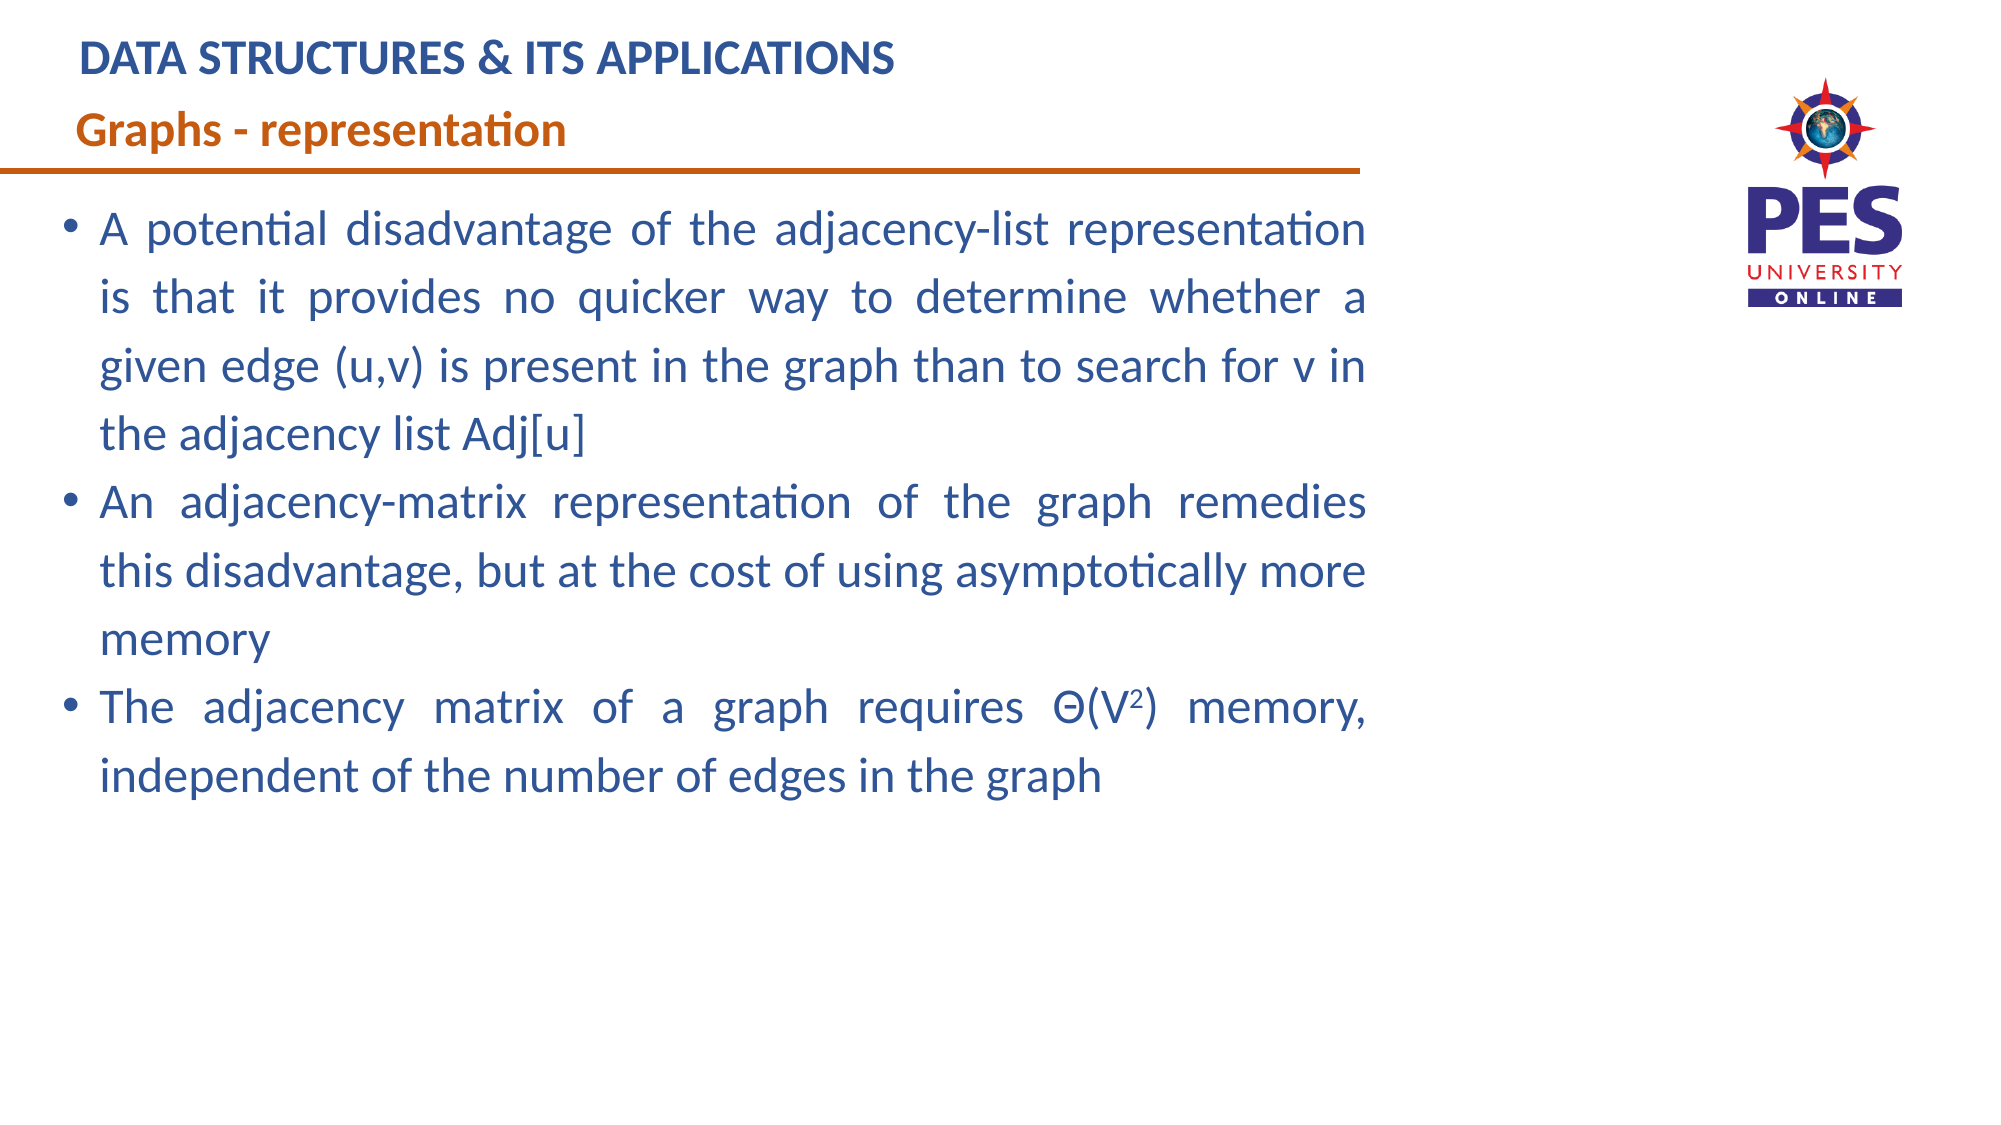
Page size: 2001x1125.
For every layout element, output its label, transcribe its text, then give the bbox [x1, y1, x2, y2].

picture [1748, 76, 1902, 307]
text_box Graphs - representation [60, 89, 1374, 165]
text_box DATA STRUCTURES & ITS APPLICATIONS [64, 17, 1295, 93]
text_box A potential disadvantage of the adjacency-list representation is that it provides no quicker way to determine whether a given edge (u,v) is present in the graph than to search for v in the adjacency list Adj[u] An adjacency-matrix representation of the graph remedies this disadvantage, but at the cost of using asymptotically more memory The adjacency matrix of a graph requires Θ(V2) memory, independent of the number of edges in the graph [47, 186, 1383, 871]
